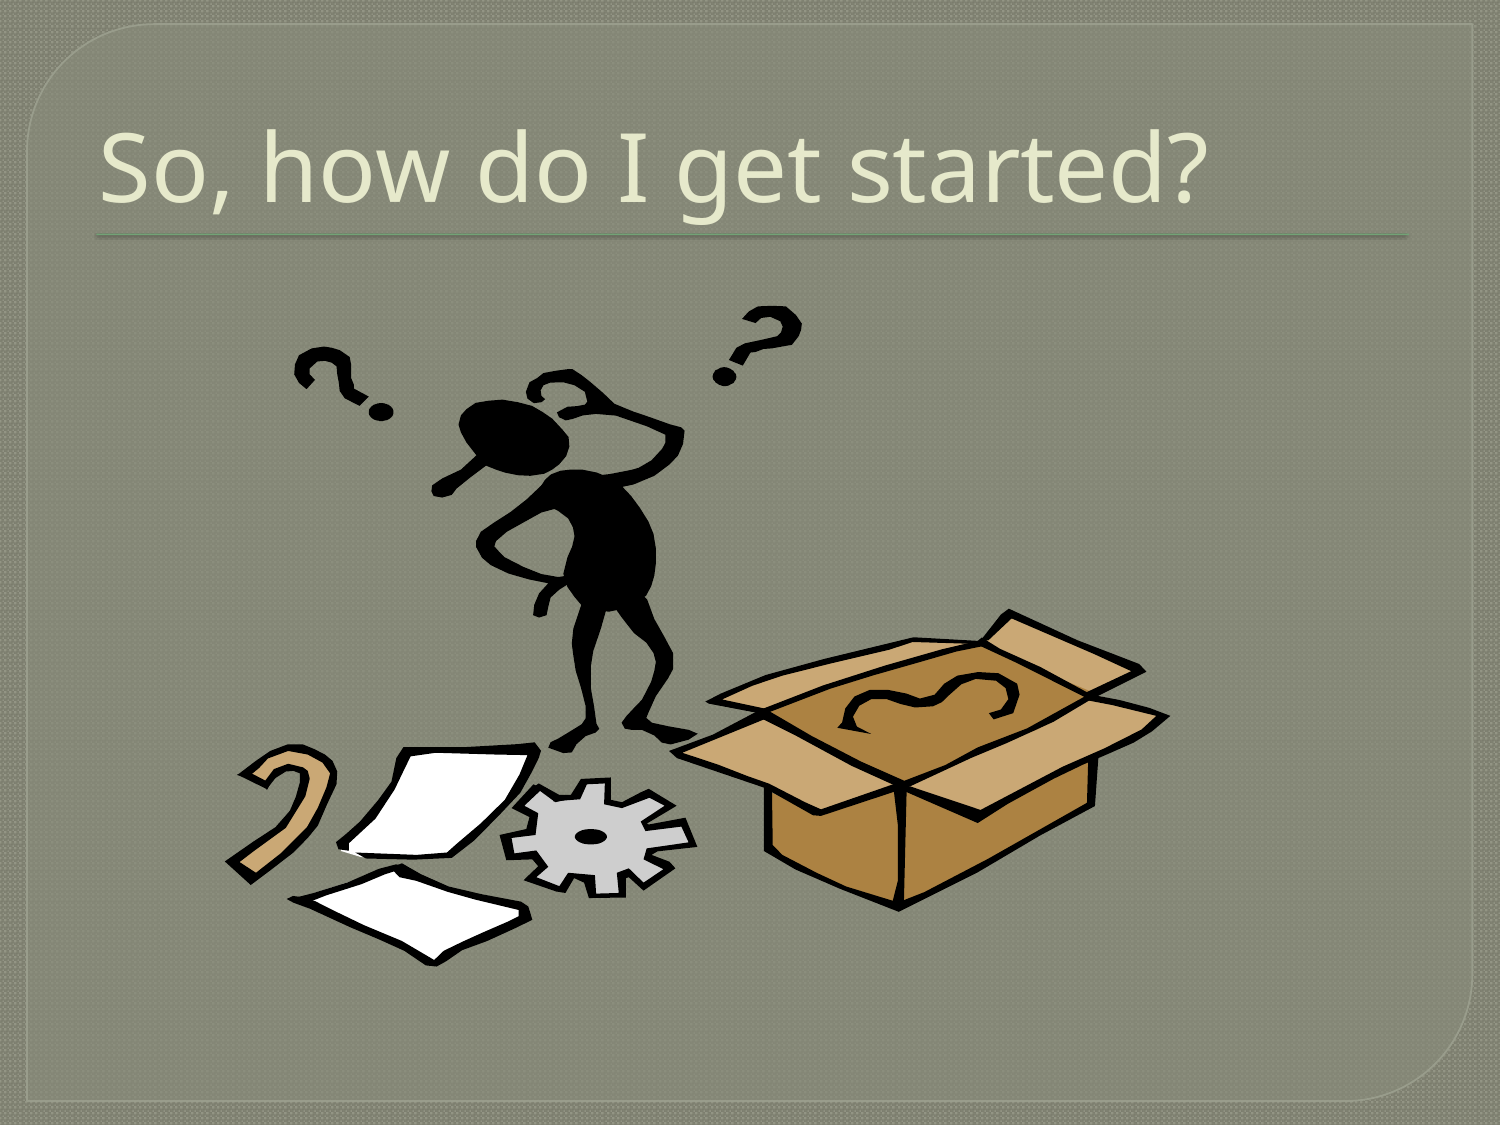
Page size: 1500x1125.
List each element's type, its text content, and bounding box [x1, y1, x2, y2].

picture [222, 304, 1173, 968]
title So, how do I get started? [75, 41, 1425, 229]
